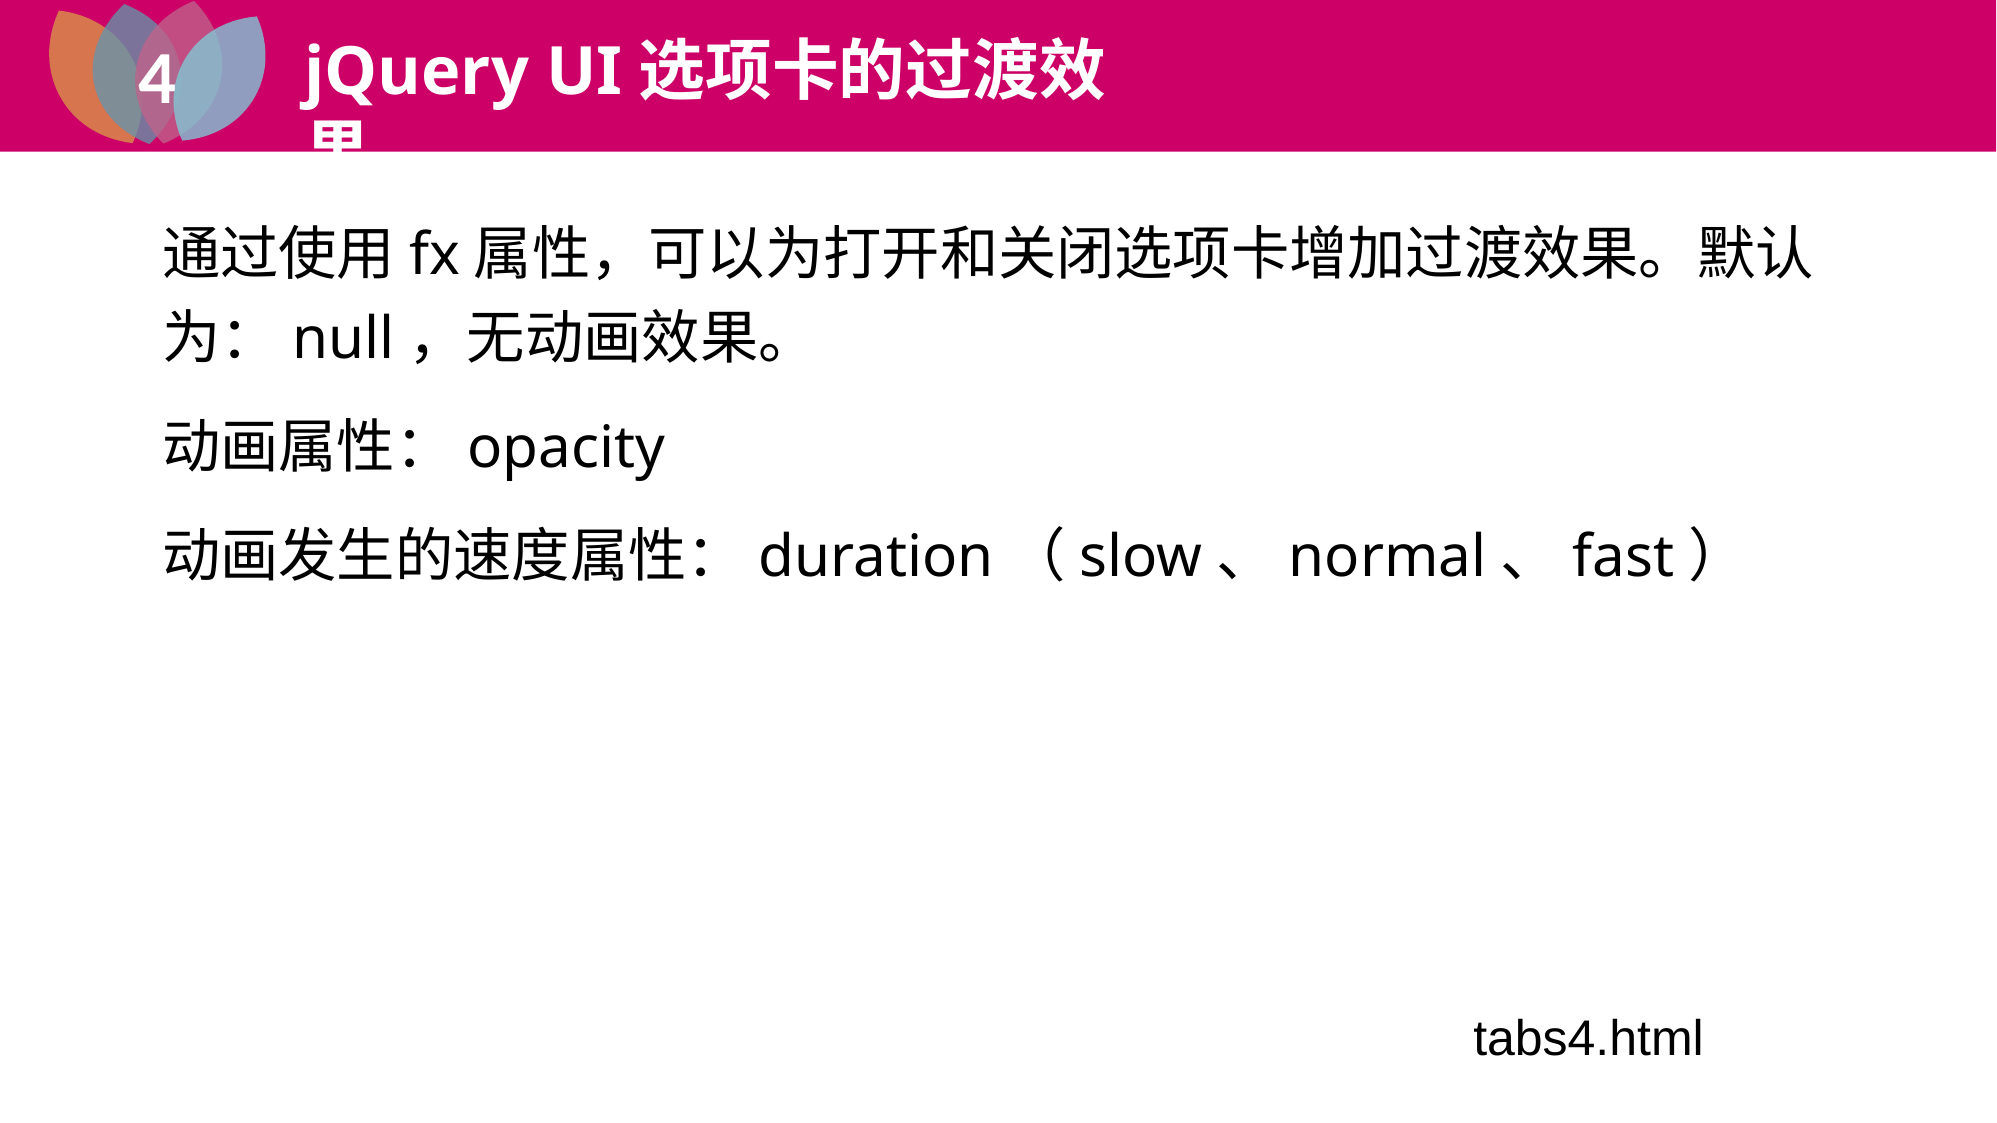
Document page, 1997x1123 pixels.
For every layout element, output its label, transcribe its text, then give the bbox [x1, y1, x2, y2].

text_box 4 [123, 20, 195, 126]
text_box 通过使用fx属性，可以为打开和关闭选项卡增加过渡效果。默认为：null，无动画效果。 动画属性：opacity 动画发生的速度属性：duration（slow、normal、fast） [147, 194, 1872, 596]
text_box tabs4.html [1458, 998, 1766, 1073]
text_box jQuery UI选项卡的过渡效果 [289, 20, 1187, 196]
